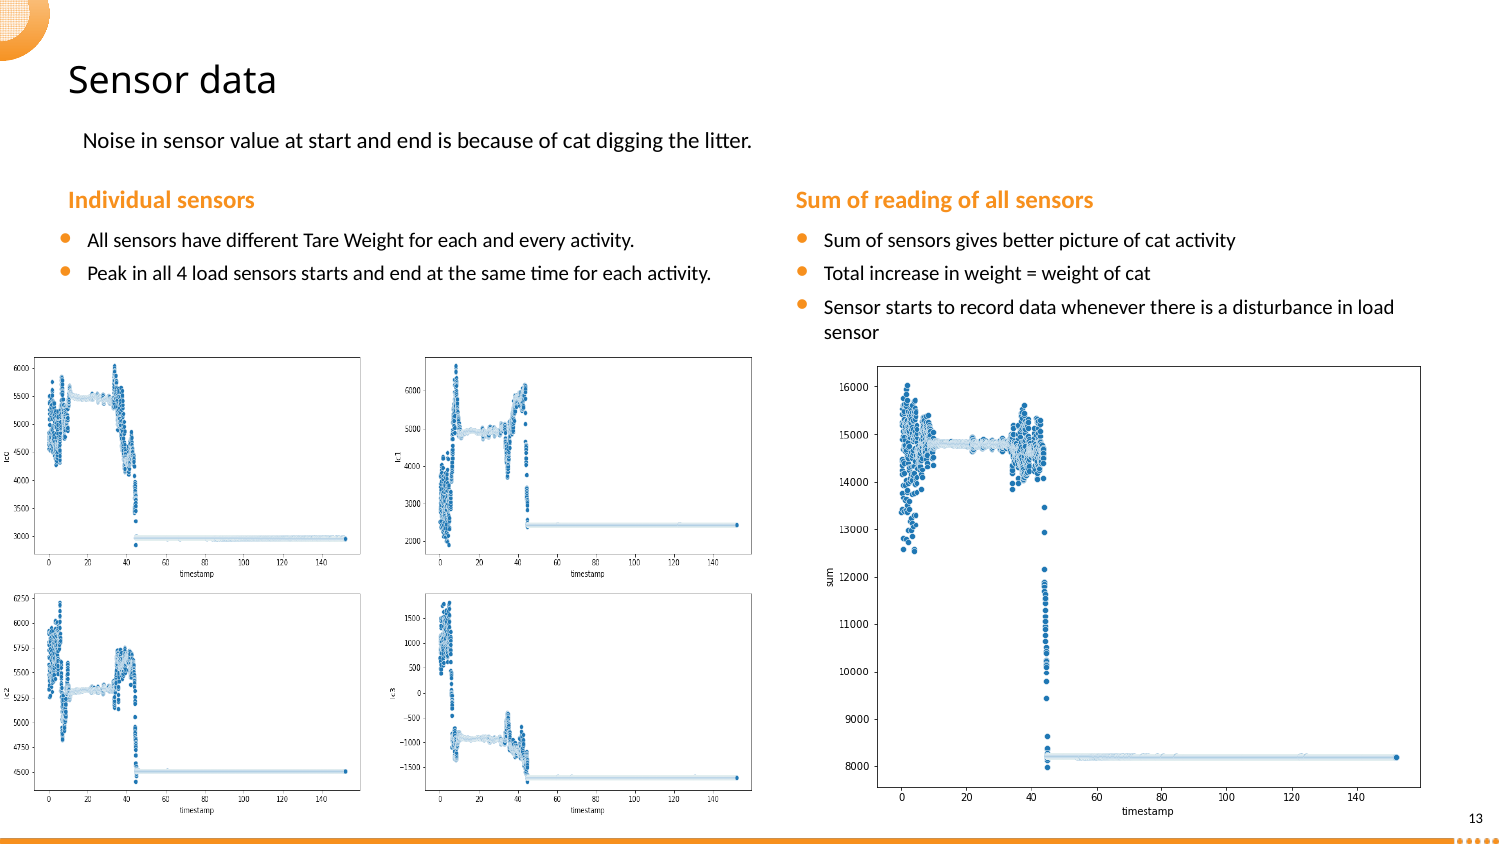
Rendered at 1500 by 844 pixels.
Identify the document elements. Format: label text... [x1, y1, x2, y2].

title Sensor data [68, 61, 1432, 106]
text_box Noise in sensor value at start and end is because of cat digging the litter. [68, 118, 1432, 161]
list All sensors have different Tare Weight for each and every activity. Peak in all 4 load sensors starts and end at the same time for each activity. [59, 226, 731, 337]
subtitle Individual sensors [68, 183, 705, 226]
picture [804, 350, 1451, 821]
picture [0, 350, 755, 821]
picture [0, 837, 1500, 844]
list Sum of sensors gives better picture of cat activity Total increase in weight = weight of cat Sensor starts to record data whenever there is a disturbance in load sensor [795, 227, 1432, 352]
subtitle Sum of reading of all sensors [795, 183, 1432, 227]
